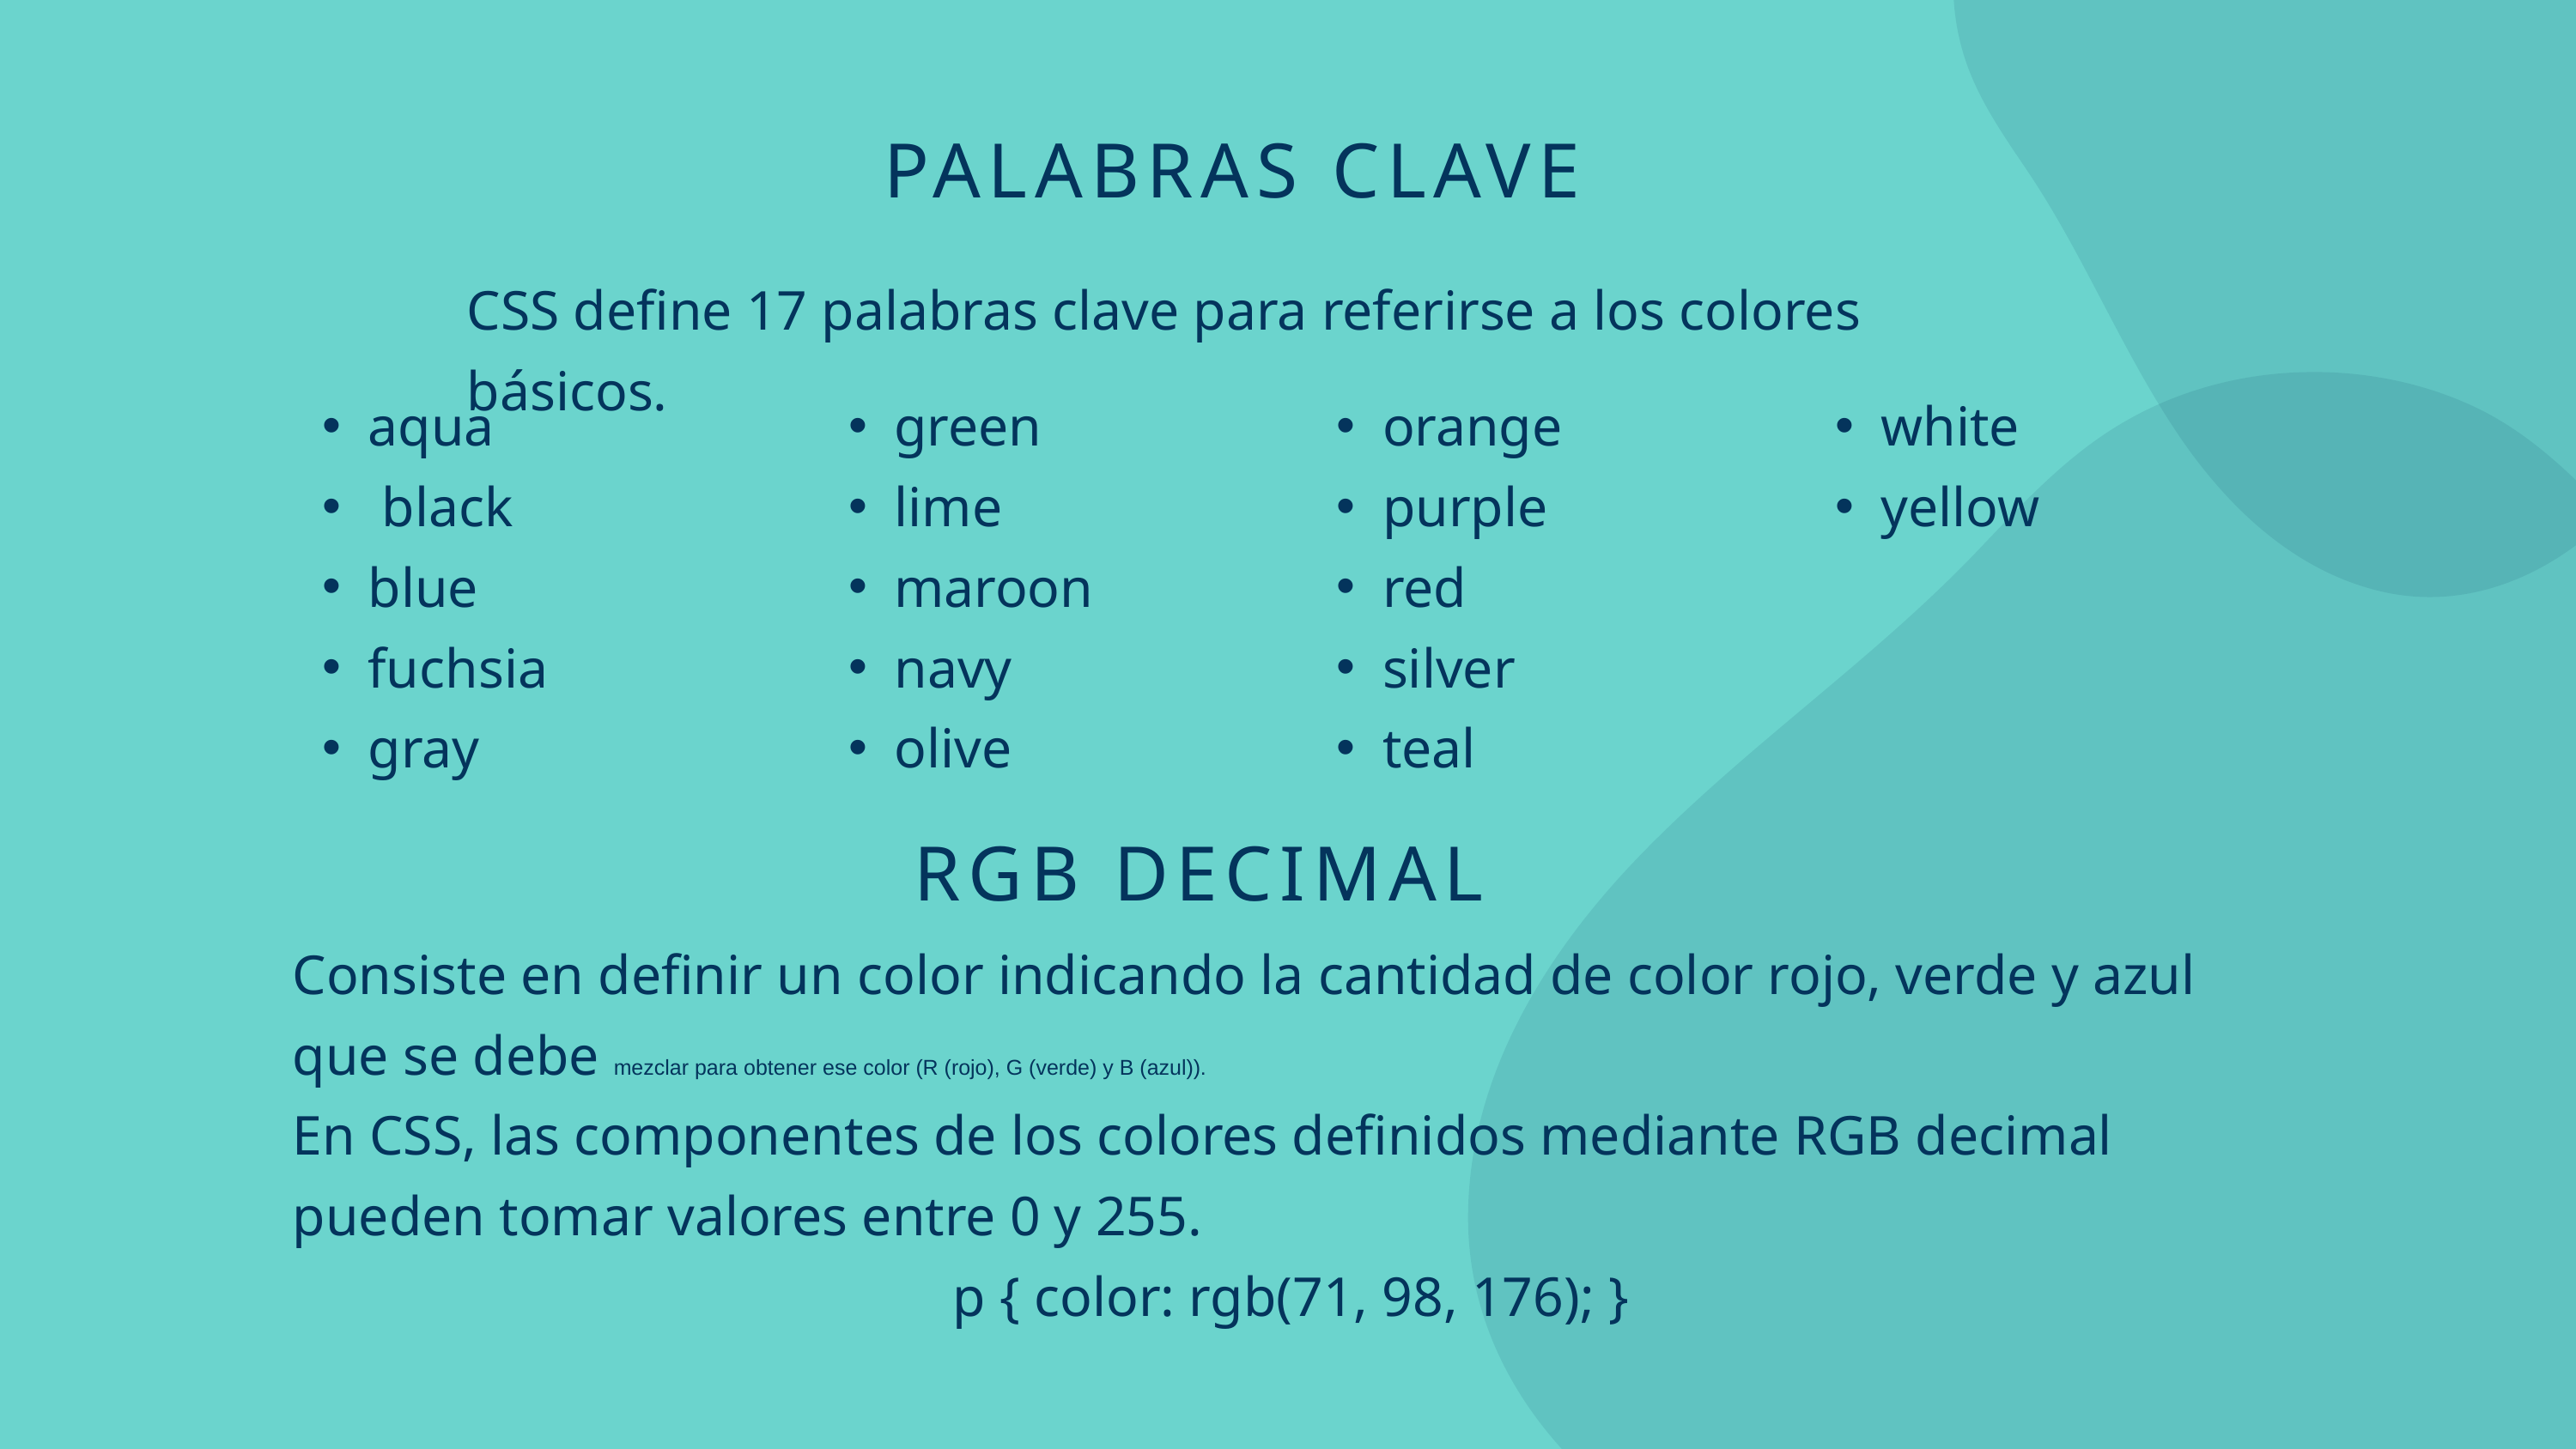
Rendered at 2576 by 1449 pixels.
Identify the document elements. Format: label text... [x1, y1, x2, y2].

text_box orange purple red silver teal [1291, 376, 1546, 779]
text_box RGB DECIMAL [645, 825, 1546, 916]
text_box PALABRAS CLAVE [678, 123, 1787, 214]
picture [1551, 0, 2576, 1449]
text_box CSS define 17 palabras clave para referirse a los colores básicos. [466, 260, 1931, 421]
text_box Consiste en definir un color indicando la cantidad de color rojo, verde y azul que se debe mezclar para obtener ese color (R (rojo), G (verde) y B (azul)). En CSS, las componentes de los colores definidos mediante RGB decimal pueden tomar valores entre 0 y 255. p { color: rgb(71, 98, 176); } [292, 925, 1546, 1449]
text_box aqua black blue fuchsia gray [276, 376, 702, 779]
text_box green lime maroon navy olive [803, 376, 1228, 779]
